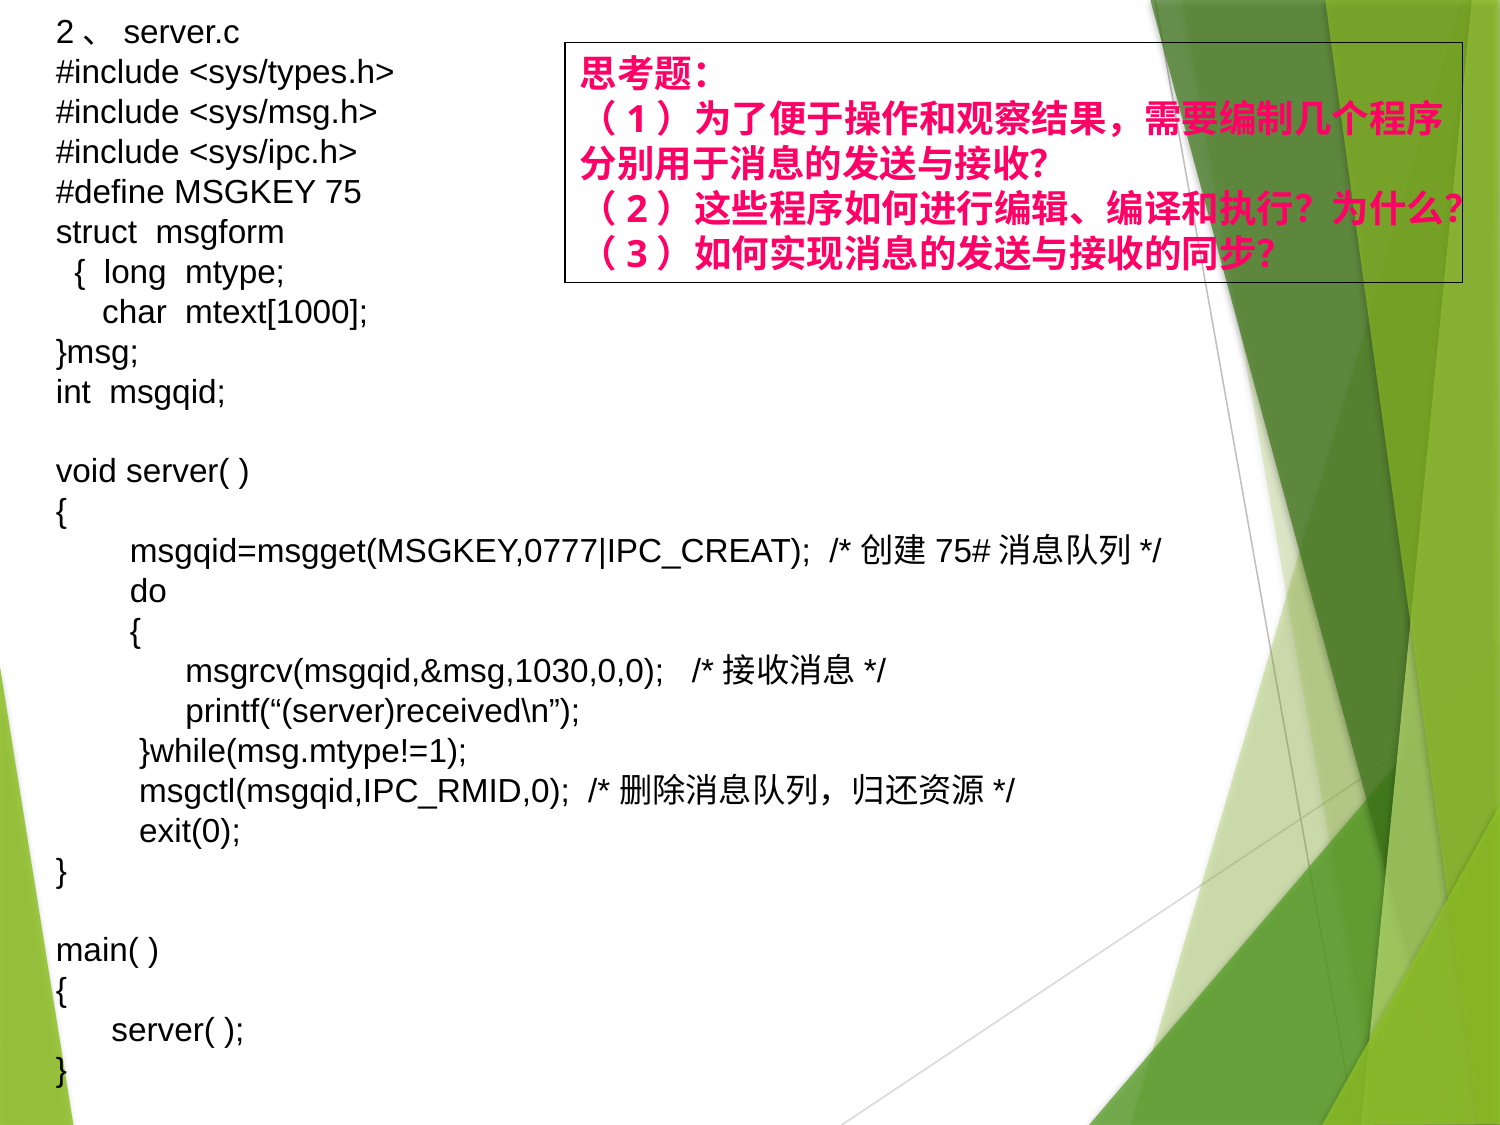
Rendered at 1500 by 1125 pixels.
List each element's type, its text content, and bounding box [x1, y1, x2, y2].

text_box 思考题： （1）为了便于操作和观察结果，需要编制几个程序分别用于消息的发送与接收？ （2）这些程序如何进行编辑、编译和执行？为什么？ （3）如何实现消息的发送与接收的同步？ [565, 42, 1463, 283]
text_box 2、server.c #include <sys/types.h> #include <sys/msg.h> #include <sys/ipc.h> #define MSGKEY 75 struct msgform { long mtype; char mtext[1000]; }msg; int msgqid; void server( ) { msgqid=msgget(MSGKEY,0777|IPC_CREAT); /*创建75#消息队列*/ do { msgrcv(msgqid,&msg,1030,0,0); /*接收消息*/ printf(“(server)received\n”); }while(msg.mtype!=1); msgctl(msgqid,IPC_RMID,0); /*删除消息队列，归还资源*/ exit(0); } main( ) { server( ); } [41, 3, 1436, 1096]
